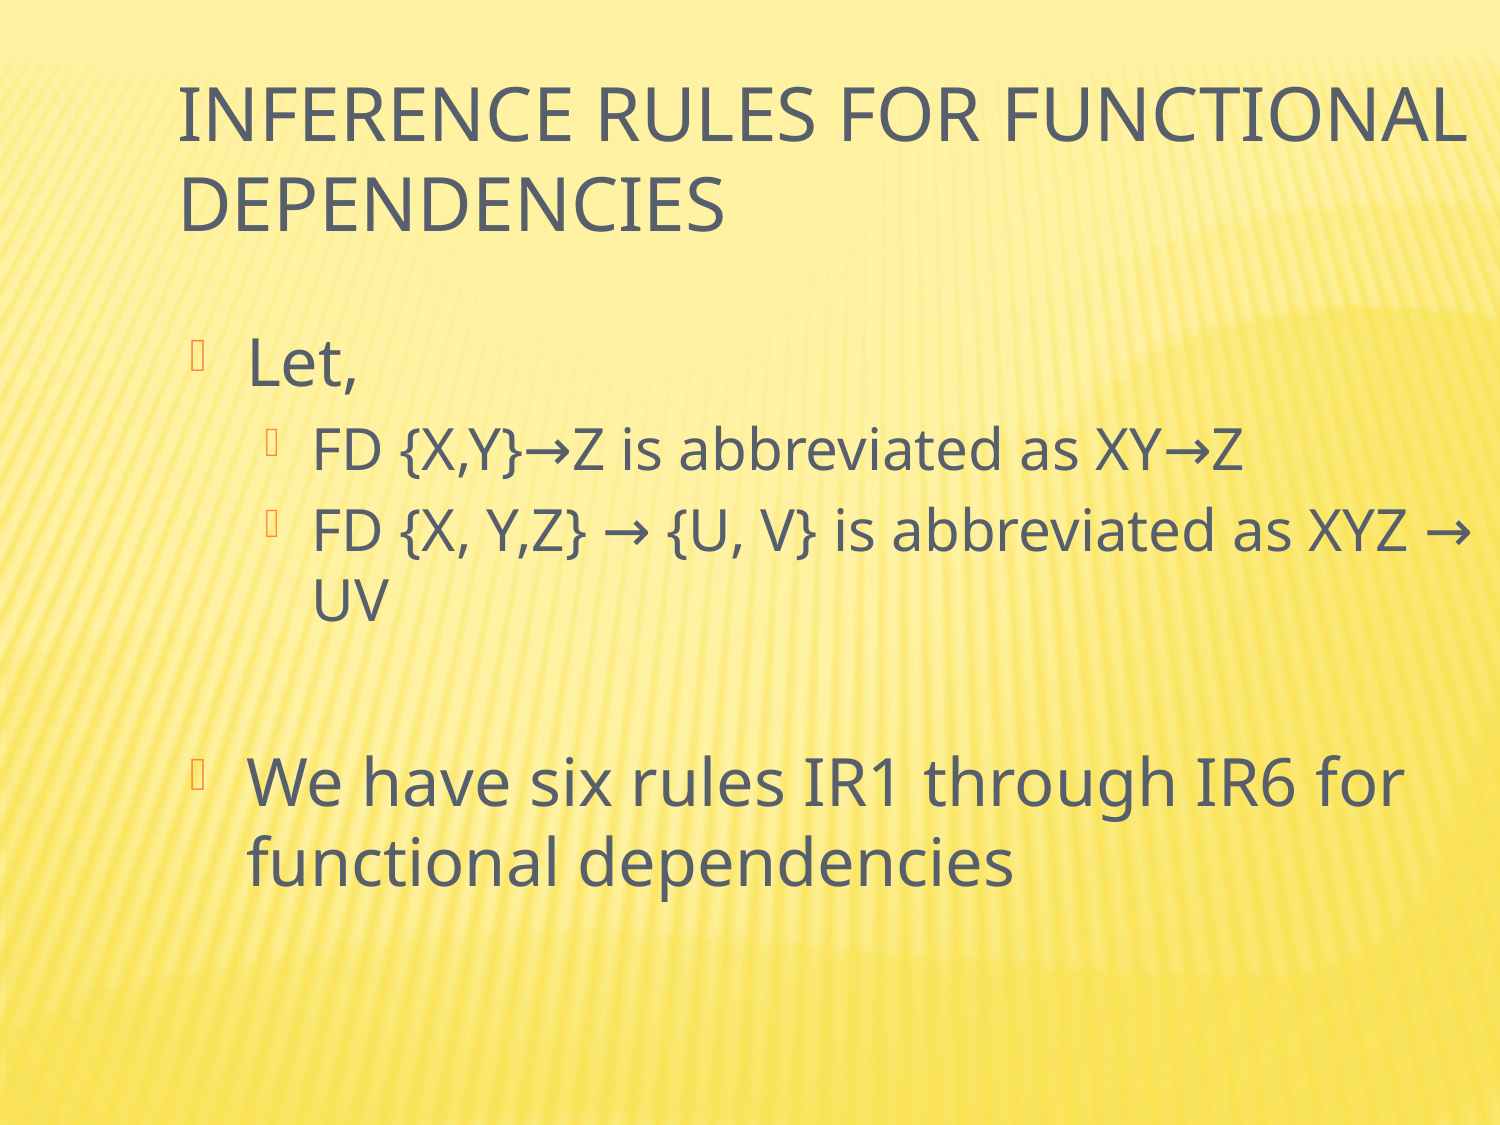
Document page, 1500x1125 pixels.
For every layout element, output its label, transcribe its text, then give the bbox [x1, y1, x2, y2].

title Inference Rules for Functional Dependencies [162, 31, 1500, 282]
list Let, FD {X,Y}→Z is abbreviated as XY→Z FD {X, Y,Z} → {U, V} is abbreviated as XYZ → UV We have six rules IR1 through IR6 for functional dependencies [174, 312, 1500, 1063]
title Conclusion [0, 0, 1500, 1125]
